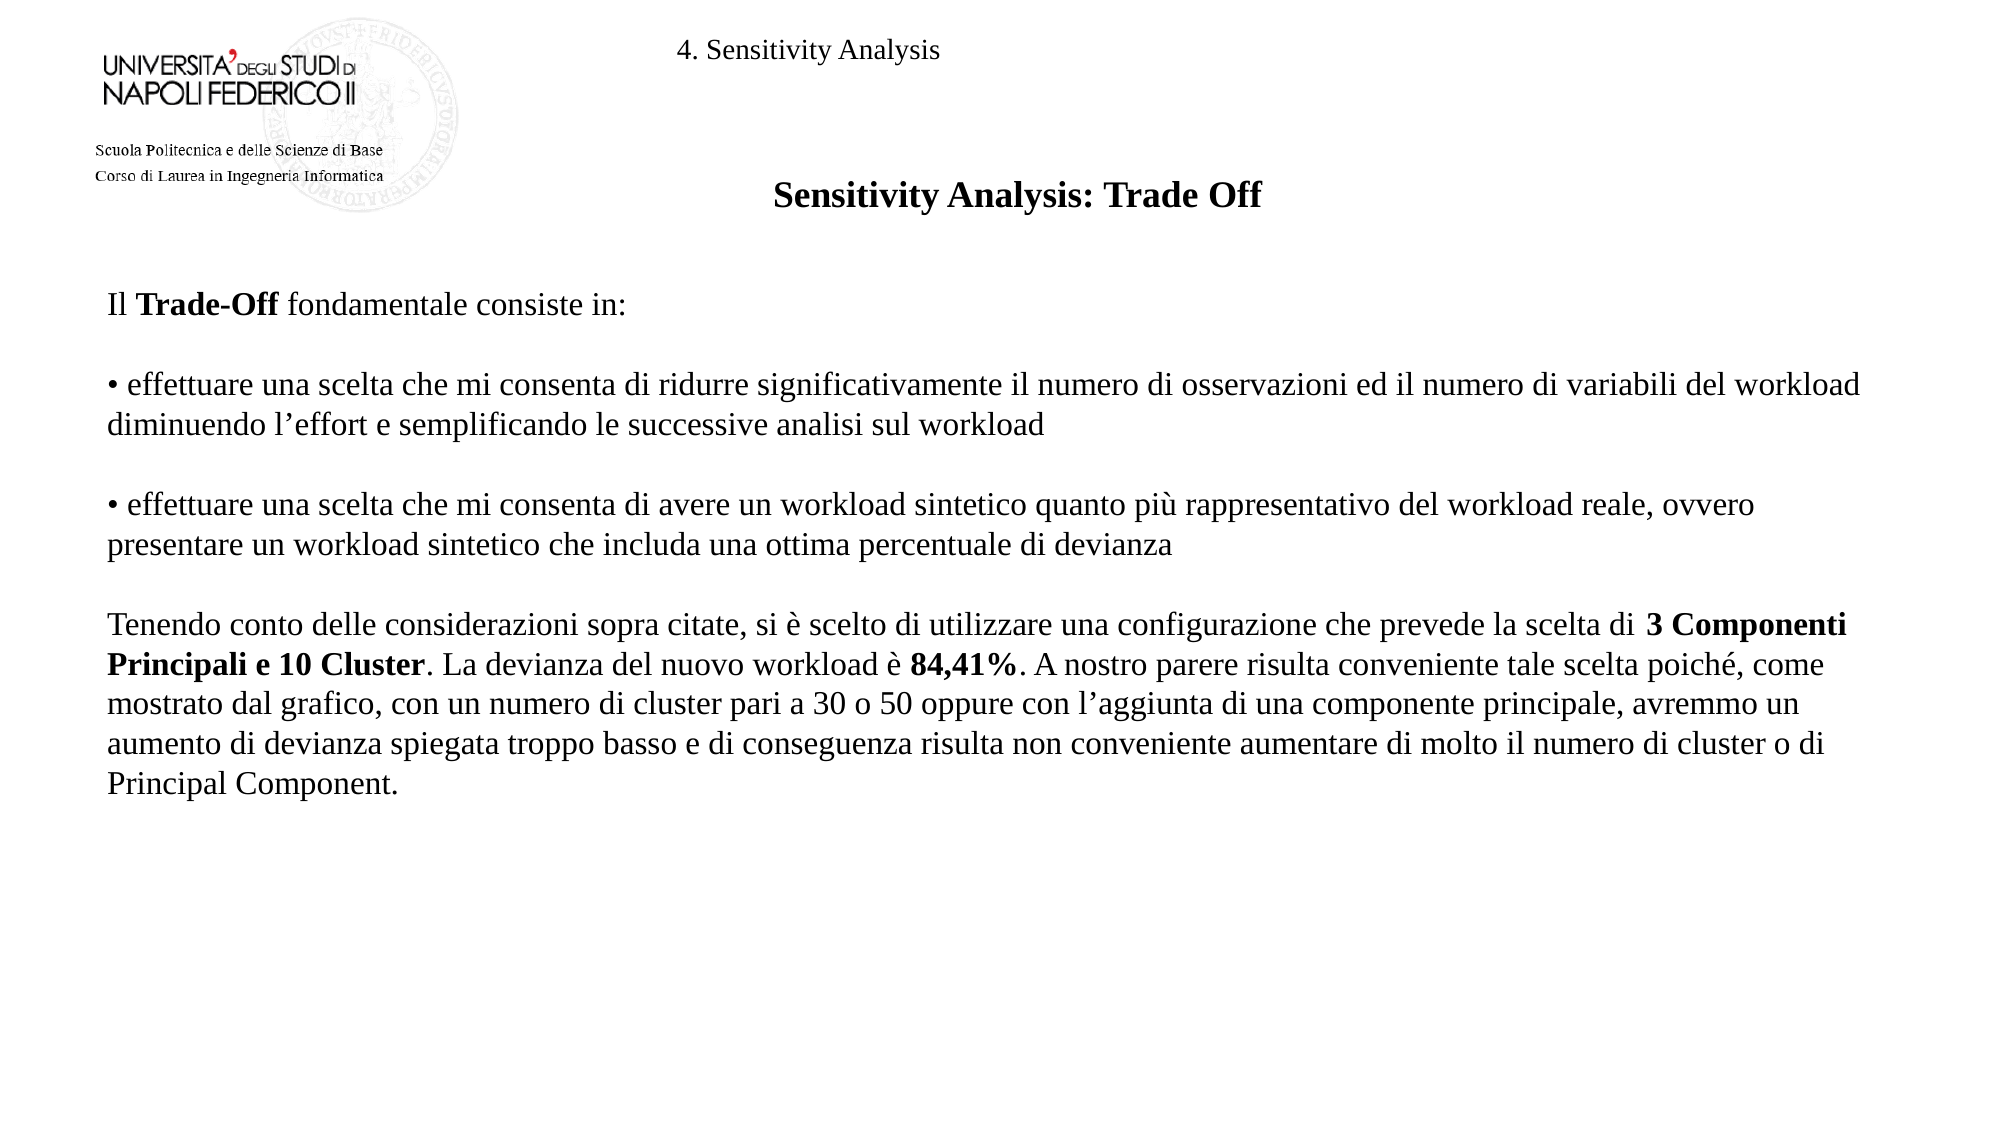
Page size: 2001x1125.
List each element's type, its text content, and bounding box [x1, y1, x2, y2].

text_box 4. Sensitivity Analysis [662, 23, 1280, 73]
text_box Il Trade-Off fondamentale consiste in: • effettuare una scelta che mi consenta di ridurre significativamente il numero di osservazioni ed il numero di variabili del workload diminuendo l’effort e semplificando le successive analisi sul workload • effettuare una scelta che mi consenta di avere un workload sintetico quanto più rappresentativo del workload reale, ovvero presentare un workload sintetico che includa una ottima percentuale di devianza Tenendo conto delle considerazioni sopra citate, si è scelto di utilizzare una configurazione che prevede la scelta di 3 Componenti Principali e 10 Cluster. La devianza del nuovo workload è 84,41%. A nostro parere risulta conveniente tale scelta poiché, come mostrato dal grafico, con un numero di cluster pari a 30 o 50 oppure con l’aggiunta di una componente principale, avremmo un aumento di devianza spiegata troppo basso e di conseguenza risulta non conveniente aumentare di molto il numero di cluster o di Principal Component. [92, 275, 1880, 809]
text_box Sensitivity Analysis: Trade Off [758, 162, 1465, 223]
picture [77, 13, 469, 222]
